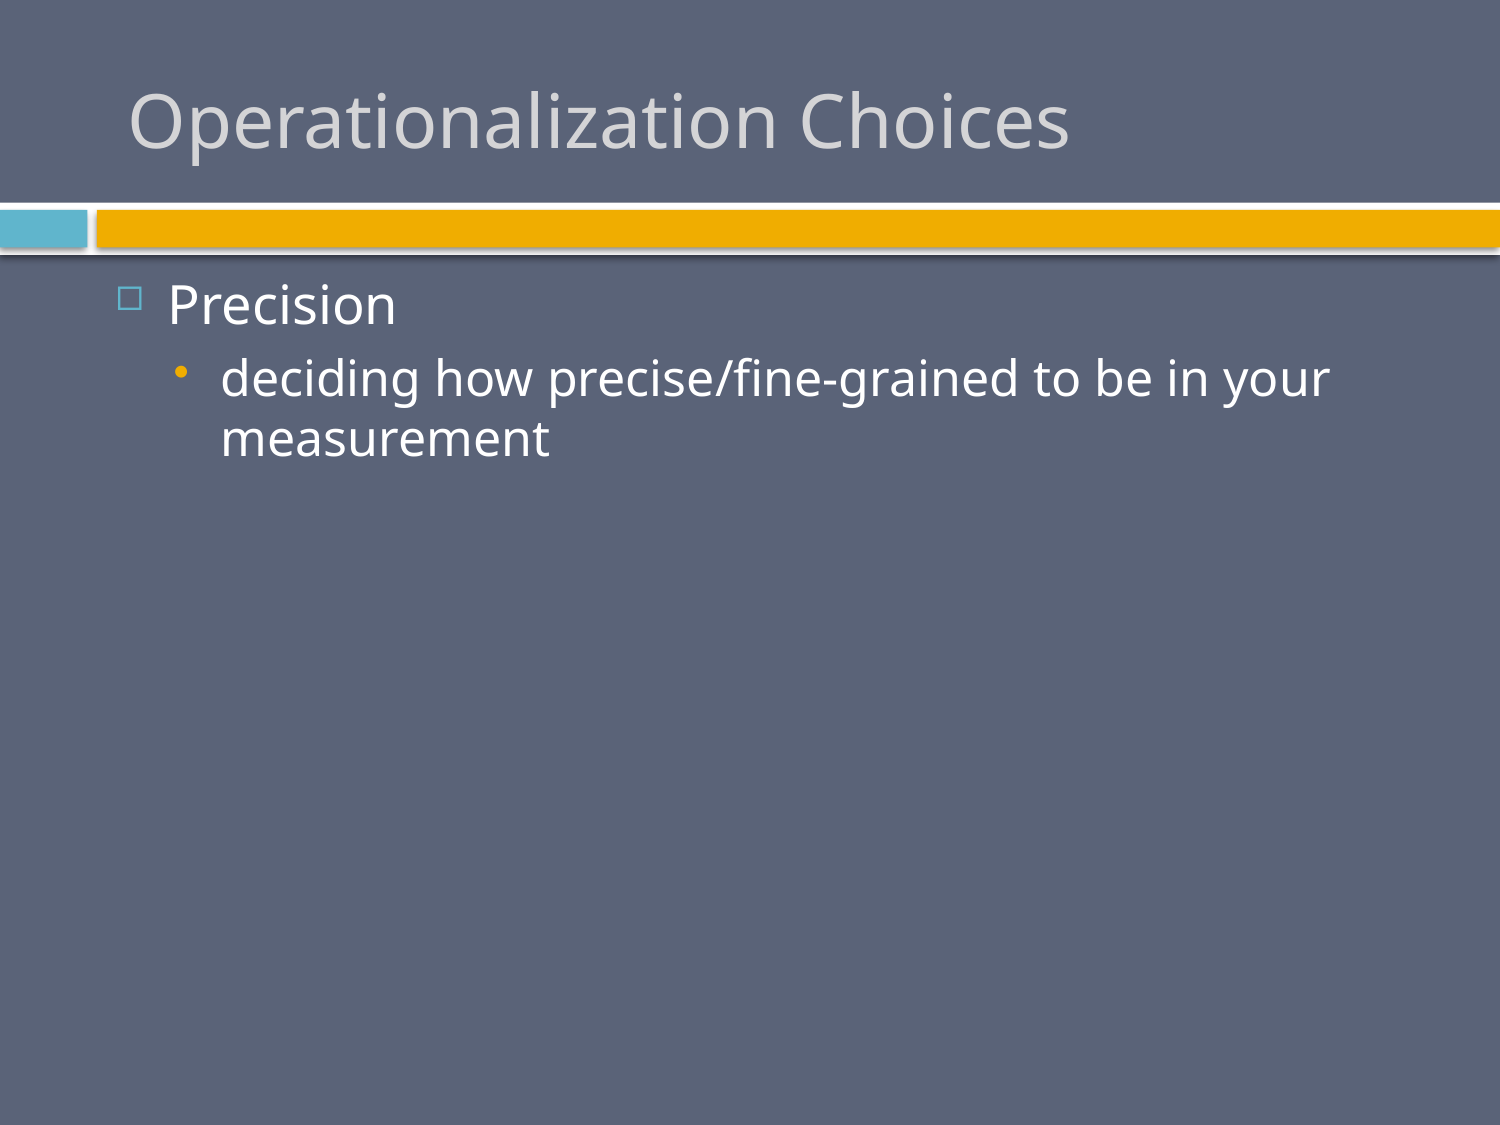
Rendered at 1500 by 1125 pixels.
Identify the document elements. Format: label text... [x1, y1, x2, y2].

title Operationalization Choices [112, 37, 1451, 201]
list Precision deciding how precise/fine-grained to be in your measurement [100, 262, 1439, 1001]
